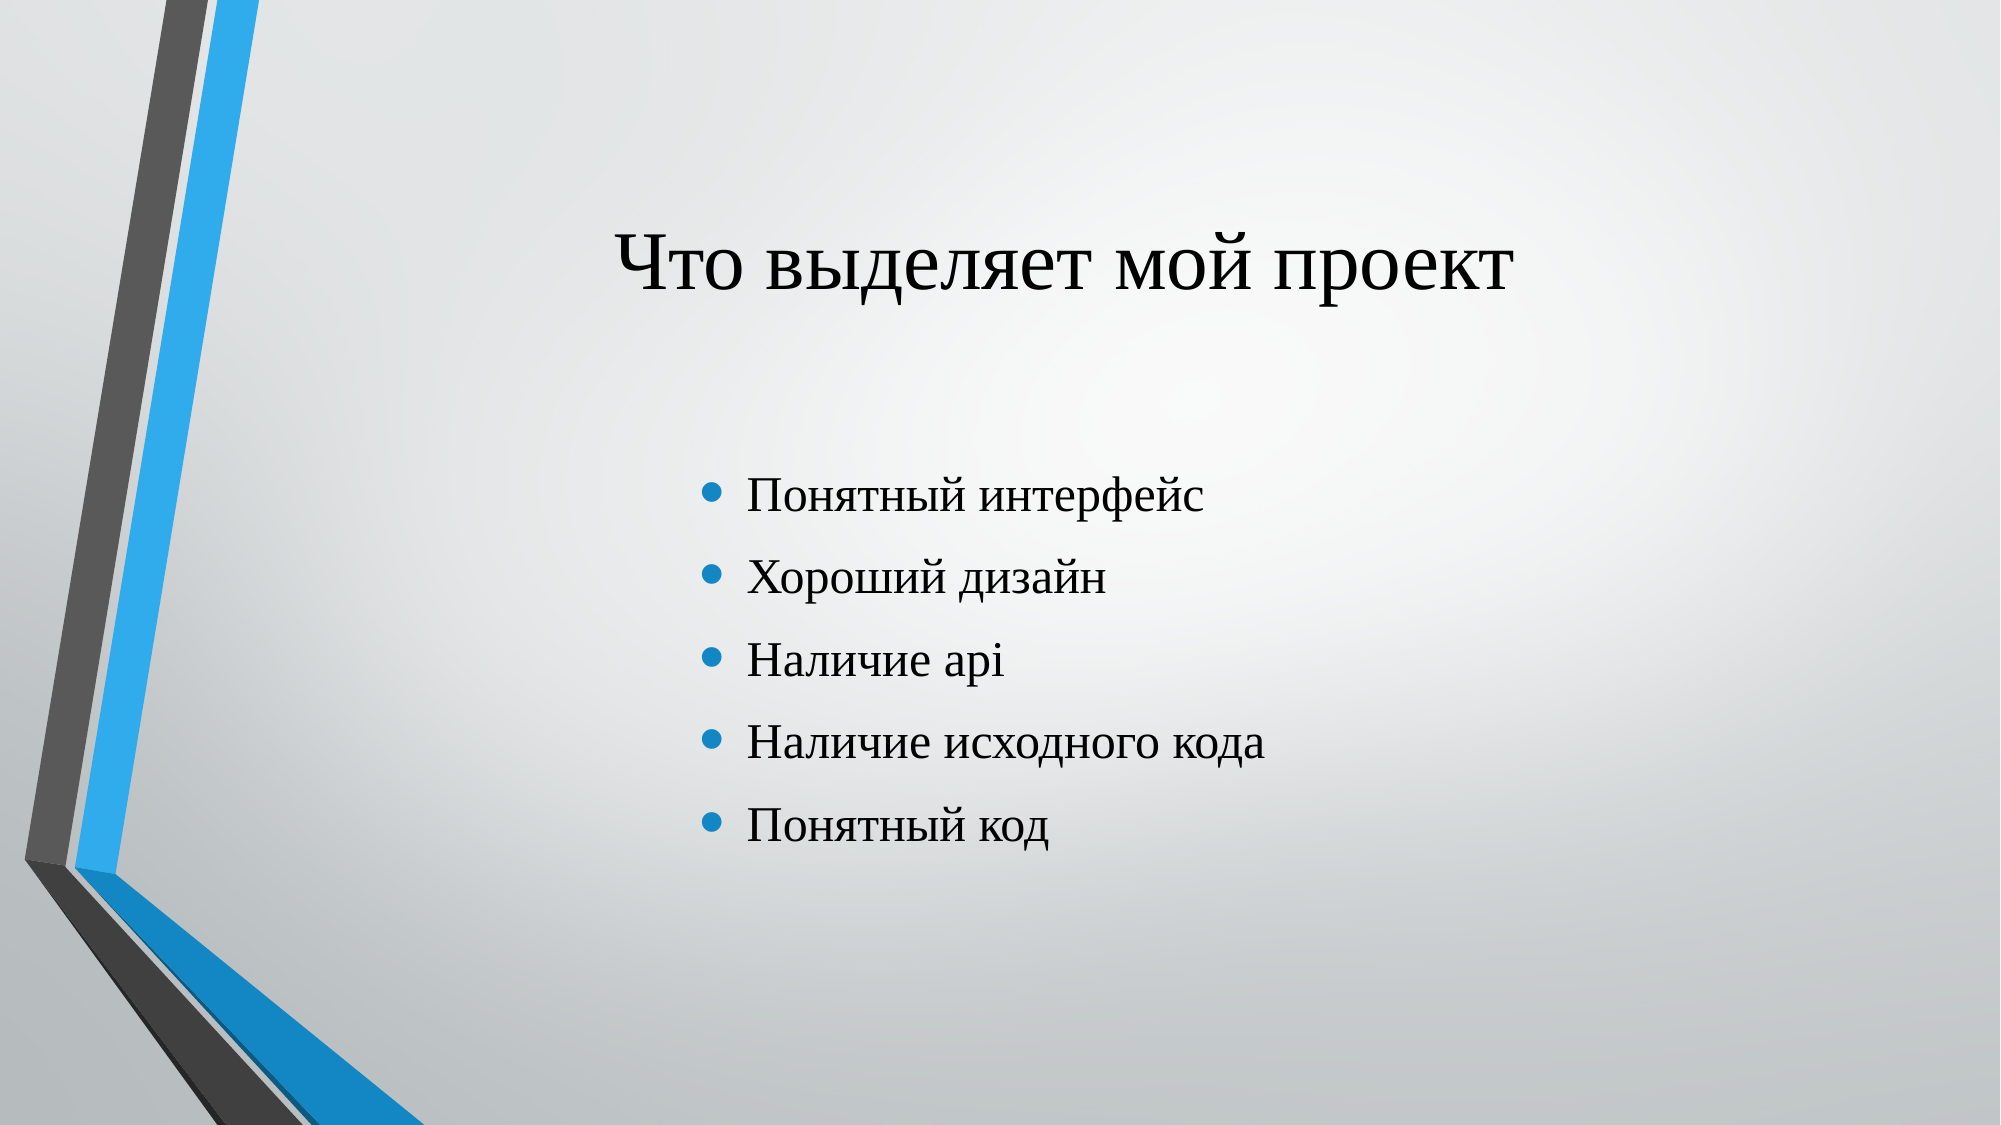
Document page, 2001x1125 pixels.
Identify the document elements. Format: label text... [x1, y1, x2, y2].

title Что выделяет мой проект [243, 112, 1887, 400]
list Понятный интерфейс Хороший дизайн Наличие api Наличие исходного кода Понятный код [684, 399, 2000, 913]
